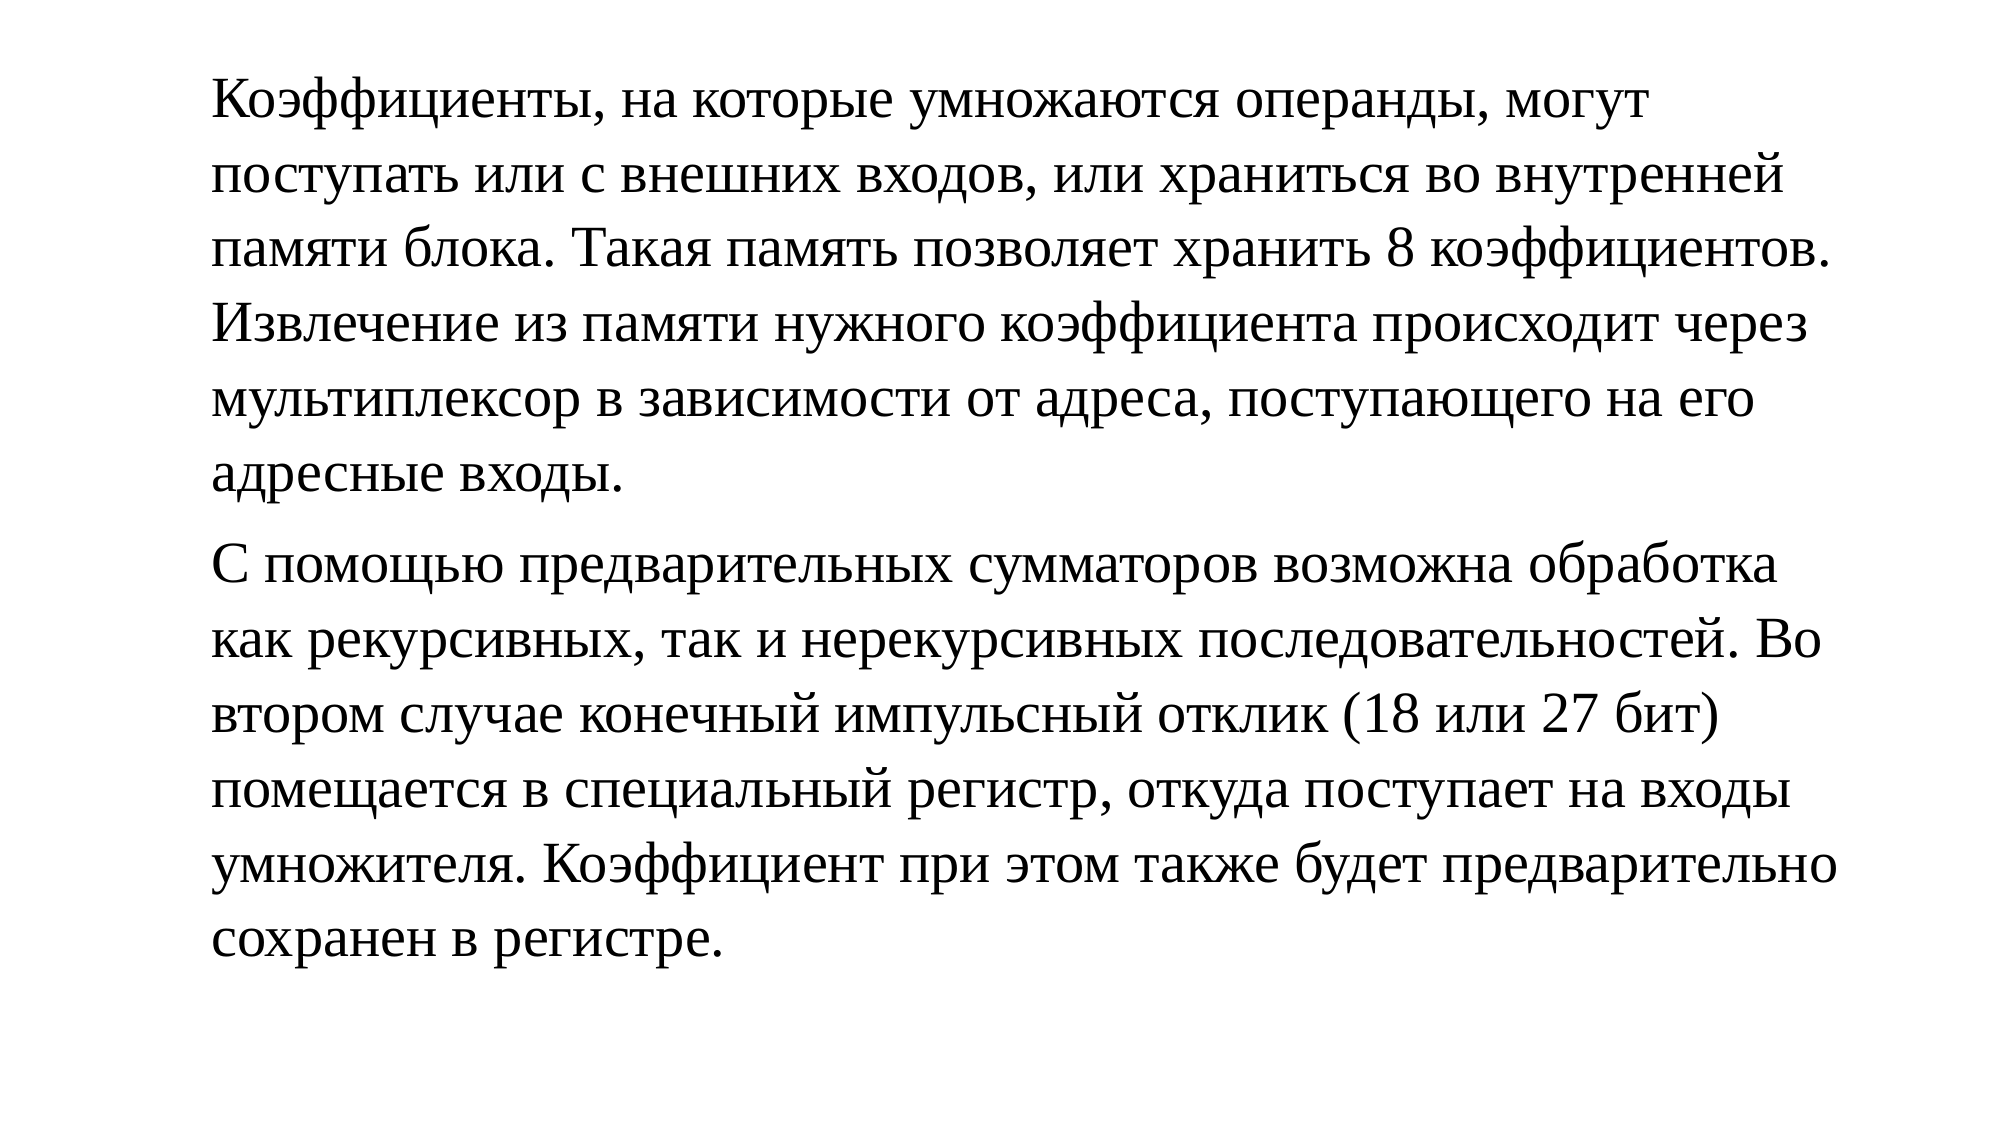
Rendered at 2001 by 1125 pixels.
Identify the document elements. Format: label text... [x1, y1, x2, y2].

text_box Коэффициенты, на которые умножаются операнды, могут поступать или с внешних входов, или храниться во внутренней памяти блока. Такая память позволяет хранить 8 коэффициентов. Извлечение из памяти нужного коэффициента происходит через мультиплексор в зависимости от адреса, поступающего на его адресные входы. С помощью предварительных сумматоров возможна обработка как рекурсивных, так и нерекурсивных последовательностей. Во втором случае конечный импульсный отклик (18 или 27 бит) помещается в специальный регистр, откуда поступает на входы умножителя. Коэффициент при этом также будет предварительно сохранен в регистре. [196, 46, 1877, 976]
